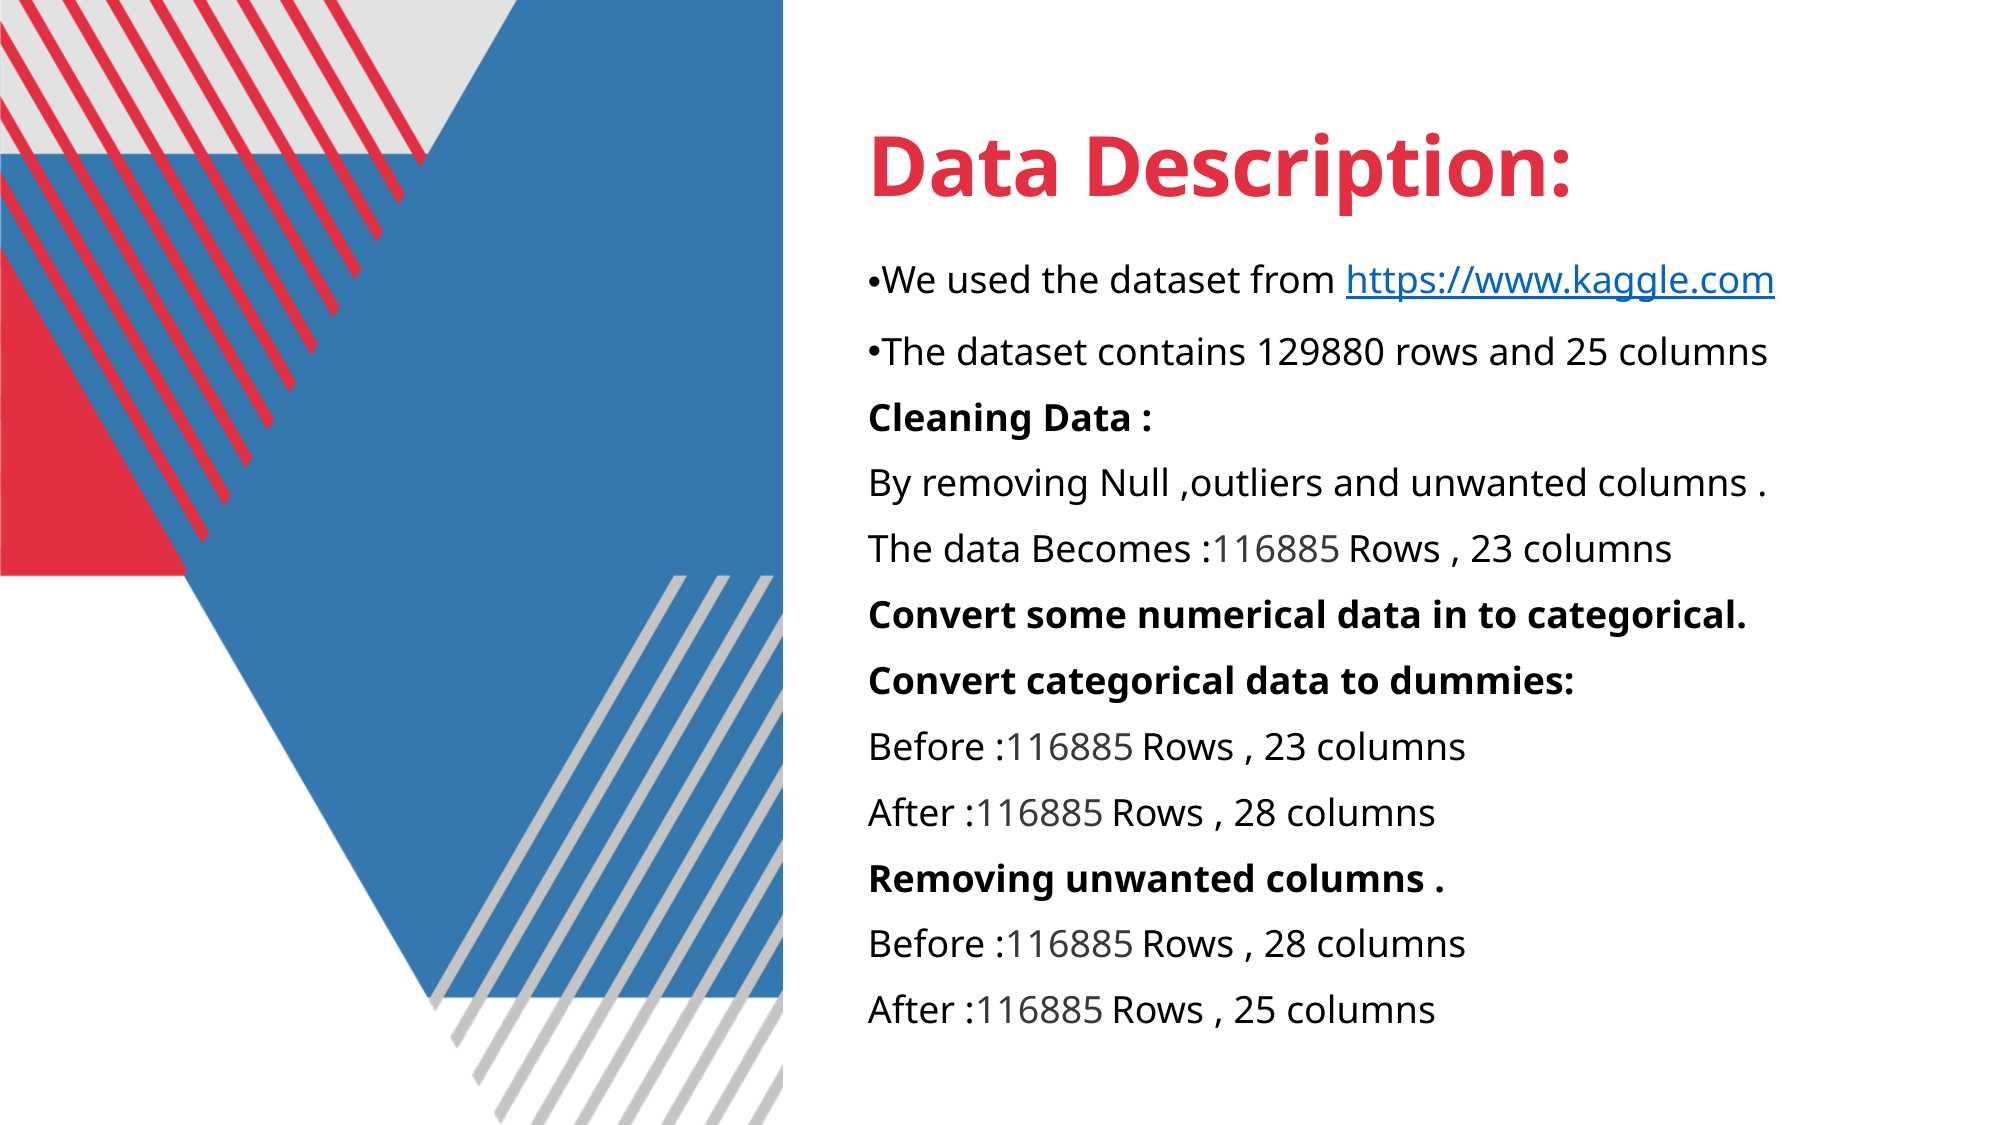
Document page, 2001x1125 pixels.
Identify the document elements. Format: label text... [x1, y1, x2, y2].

list We used the dataset from https://www.kaggle.com The dataset contains 129880 rows and 25 columns Cleaning Data : By removing Null ,outliers and unwanted columns . The data Becomes :116885 Rows , 23 columns Convert some numerical data in to categorical. Convert categorical data to dummies: Before :116885 Rows , 23 columns After :116885 Rows , 28 columns Removing unwanted columns . Before :116885 Rows , 28 columns After :116885 Rows , 25 columns [852, 248, 1916, 1104]
title Data Description: [852, 117, 1916, 248]
picture [0, 0, 783, 1125]
